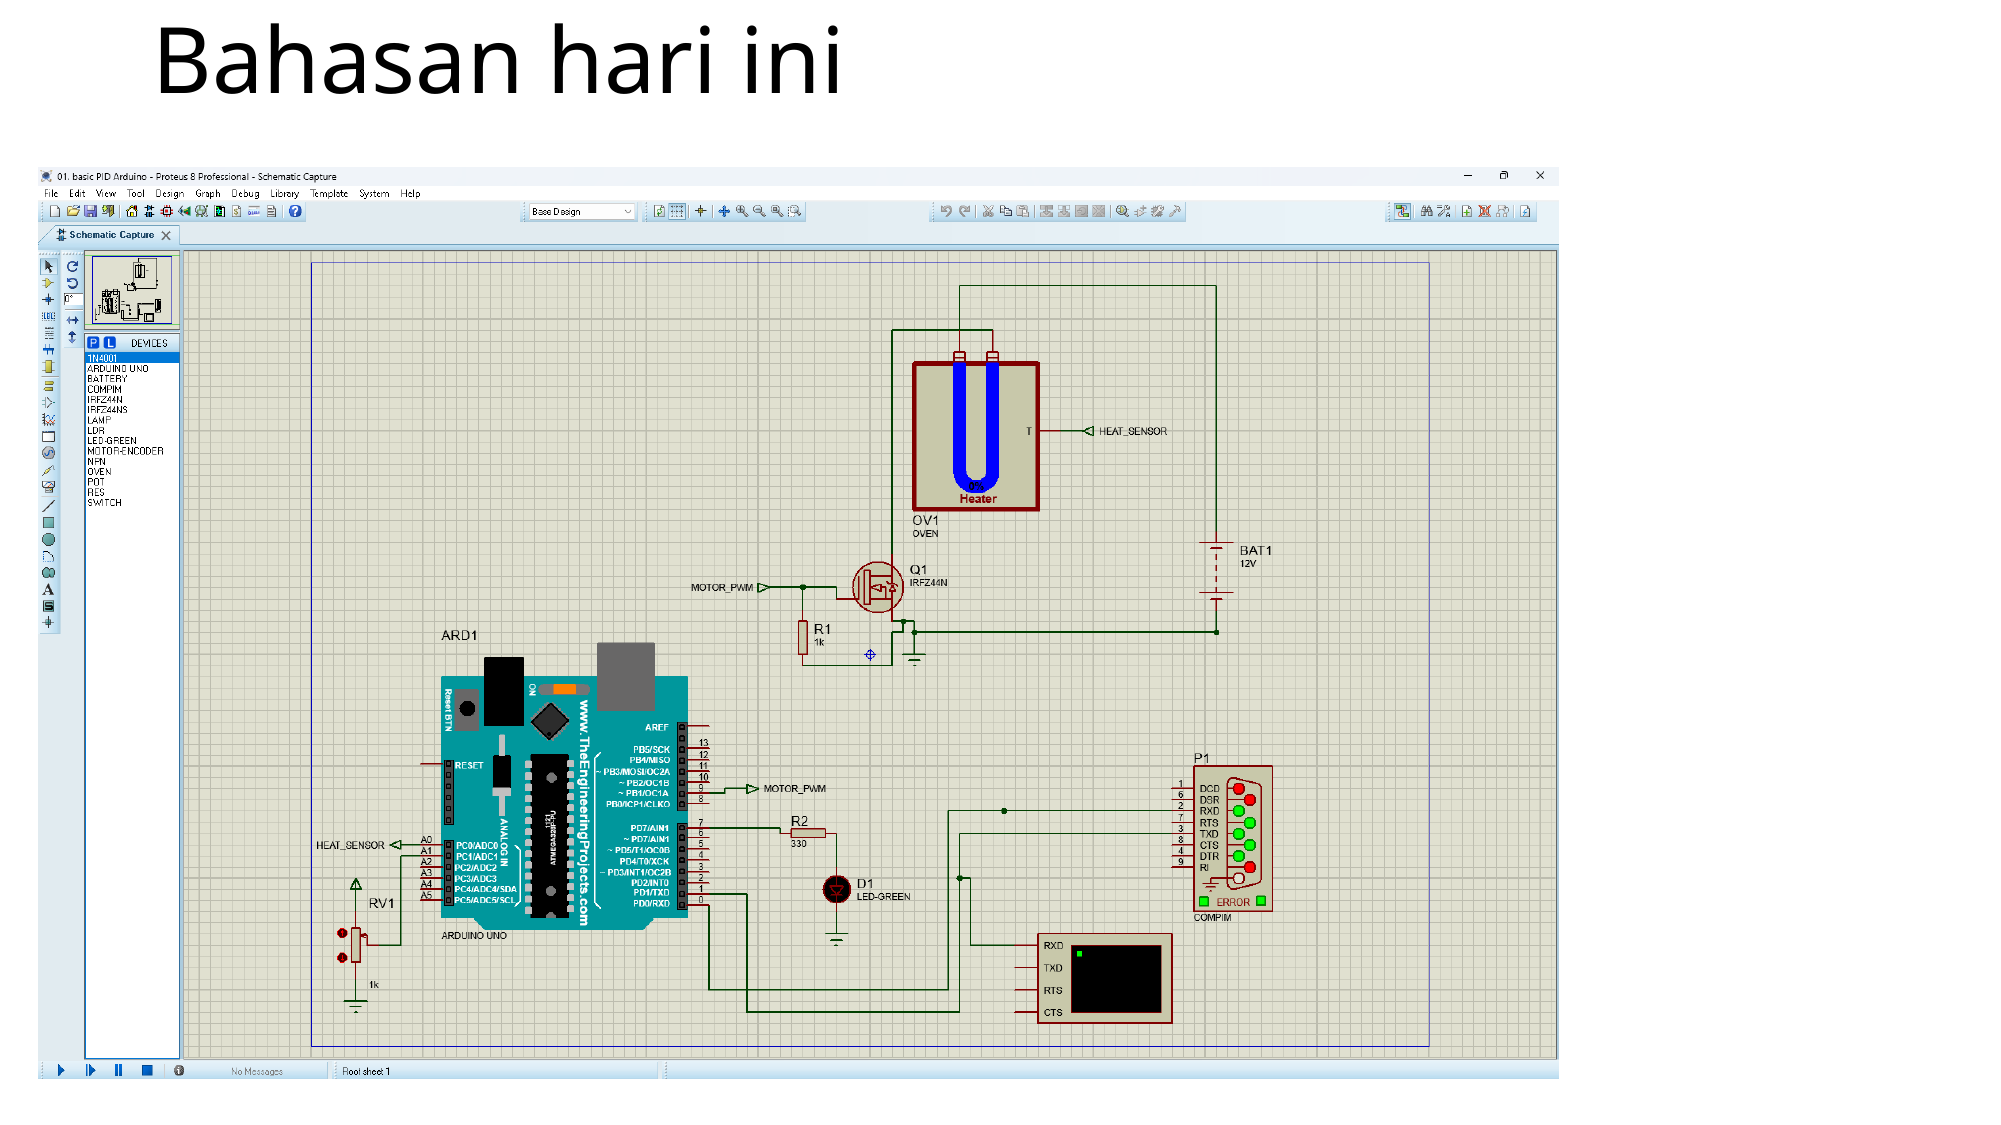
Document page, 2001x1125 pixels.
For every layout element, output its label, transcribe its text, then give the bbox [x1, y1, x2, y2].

title Bahasan hari ini [137, 0, 1863, 129]
picture [38, 167, 1559, 1079]
